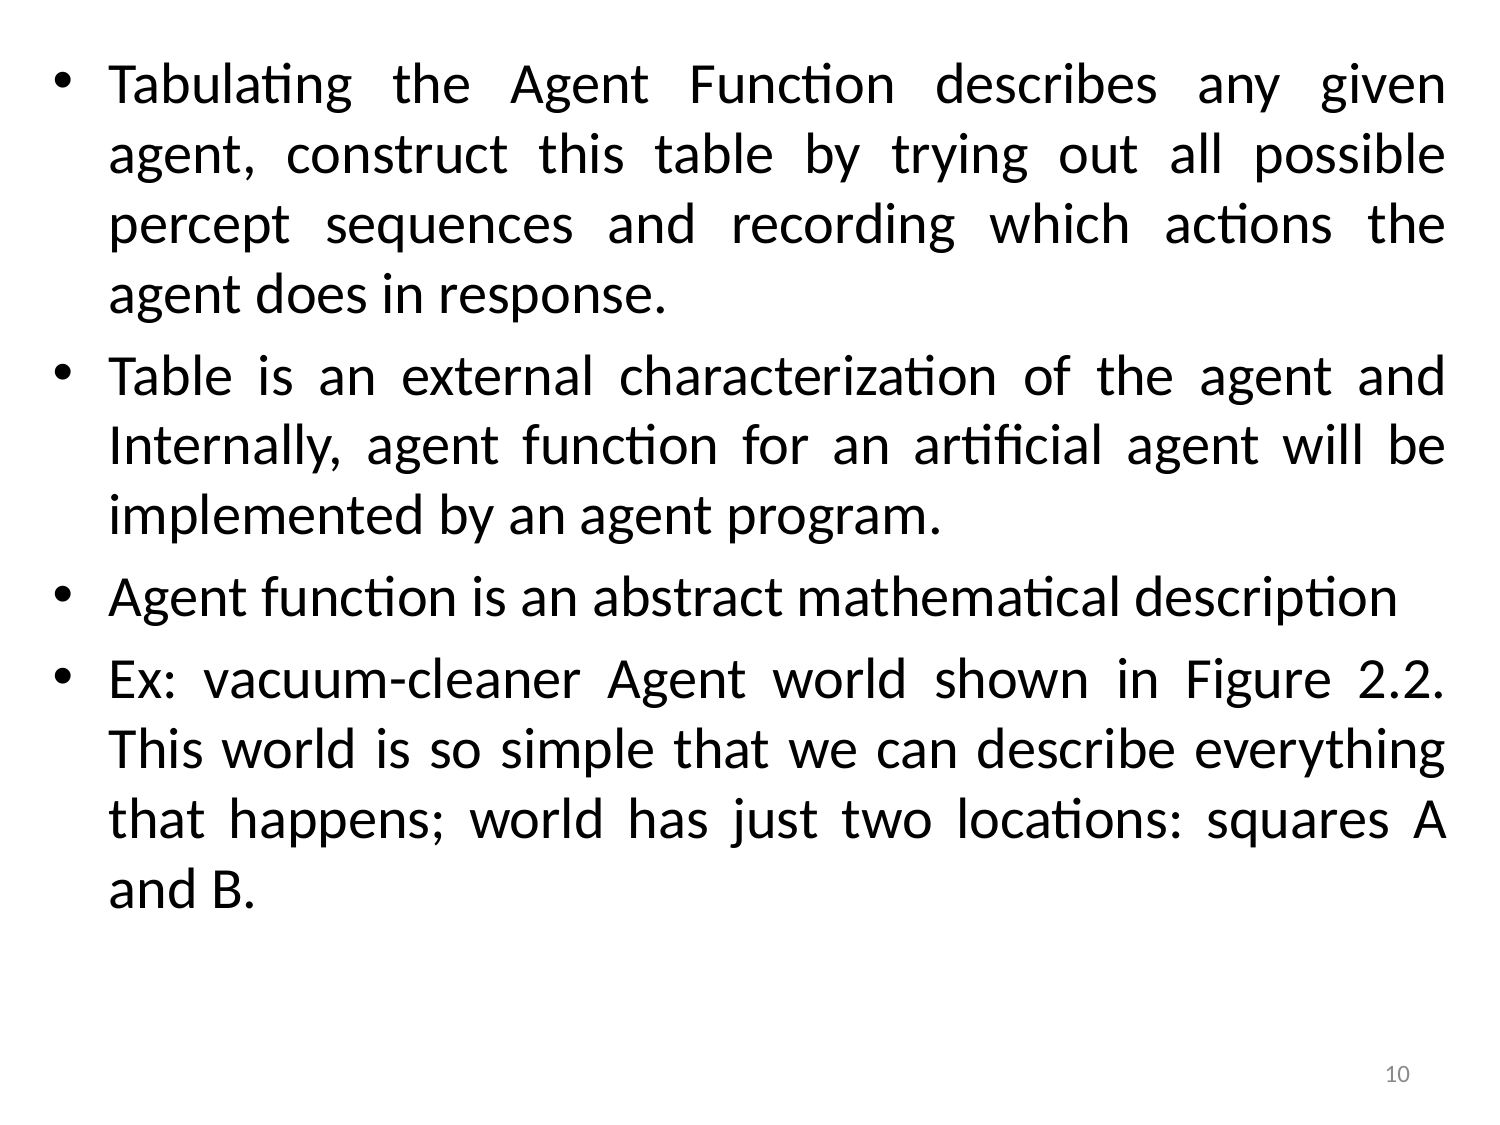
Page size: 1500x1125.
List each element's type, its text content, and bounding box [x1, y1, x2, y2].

list Tabulating the Agent Function describes any given agent, construct this table by trying out all possible percept sequences and recording which actions the agent does in response. Table is an external characterization of the agent and Internally, agent function for an artificial agent will be implemented by an agent program. Agent function is an abstract mathematical description Ex: vacuum-cleaner Agent world shown in Figure 2.2. This world is so simple that we can describe everything that happens; world has just two locations: squares A and B. [37, 37, 1463, 1088]
slide_number 10 [1074, 1042, 1425, 1103]
